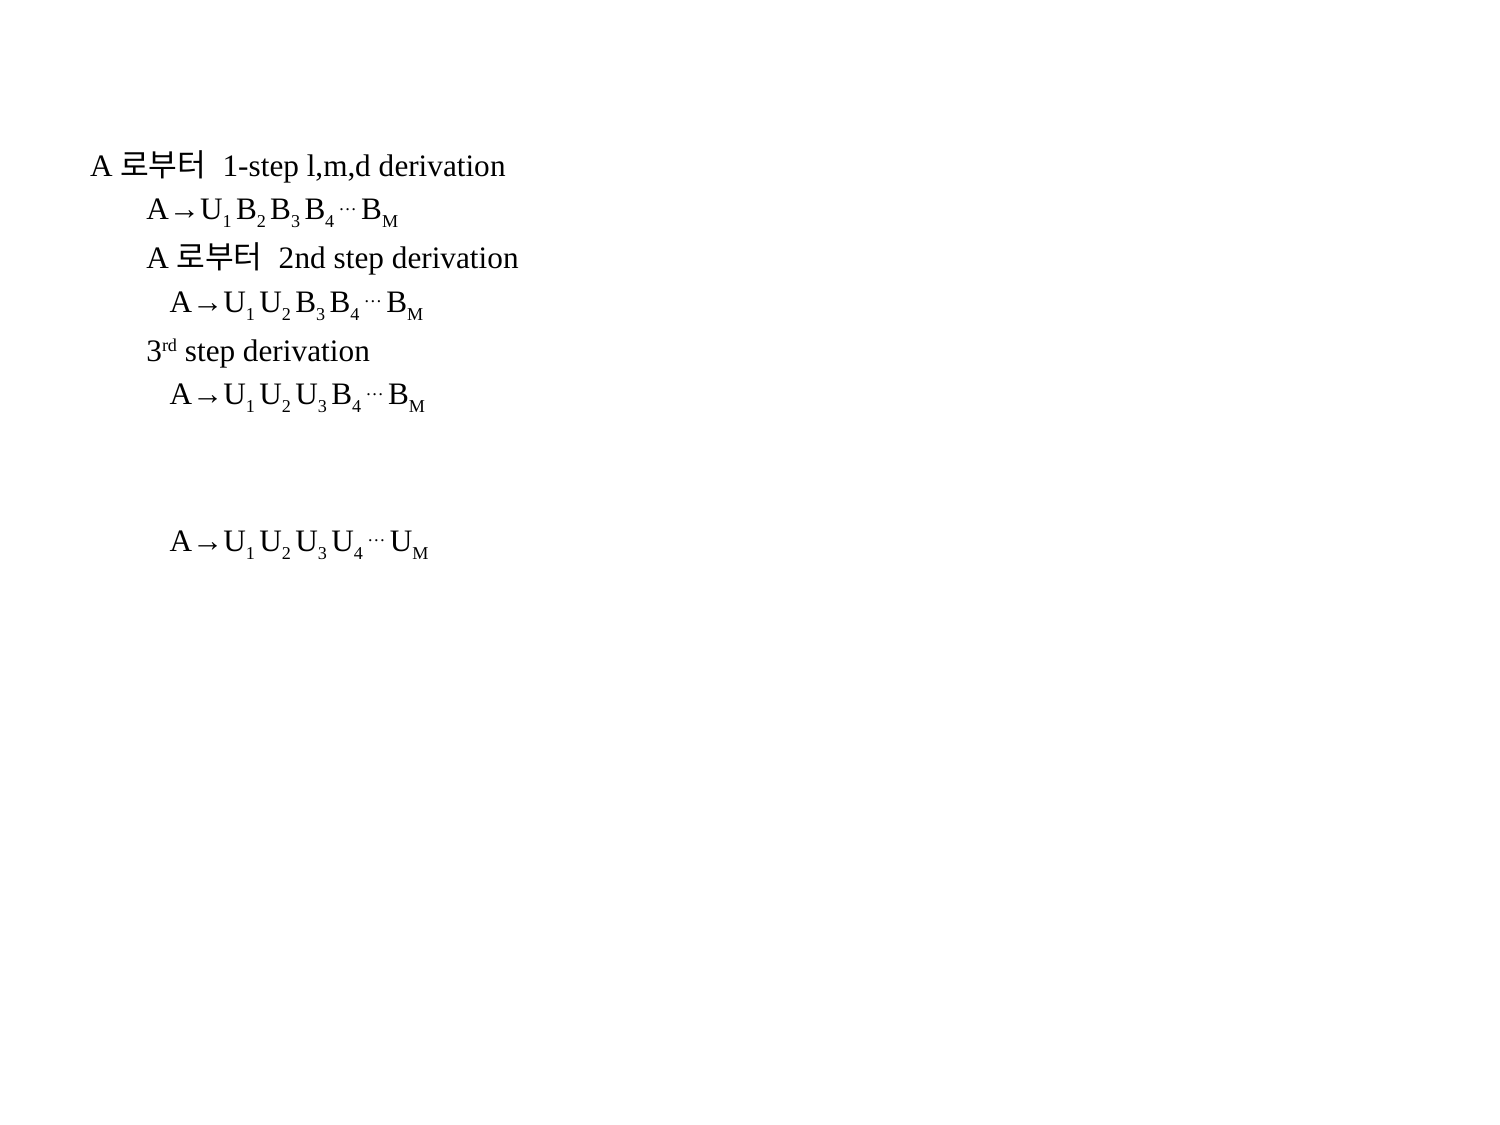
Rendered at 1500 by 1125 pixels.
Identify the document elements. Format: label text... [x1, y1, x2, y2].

list A로부터 1-step l,m,d derivation A→U1 B2 B3 B4 … BM A로부터 2nd step derivation A→U1 U2 B3 B4 … BM 3rd step derivation A→U1 U2 U3 B4 … BM A→U1 U2 U3 U4 … UM [75, 137, 1425, 1005]
